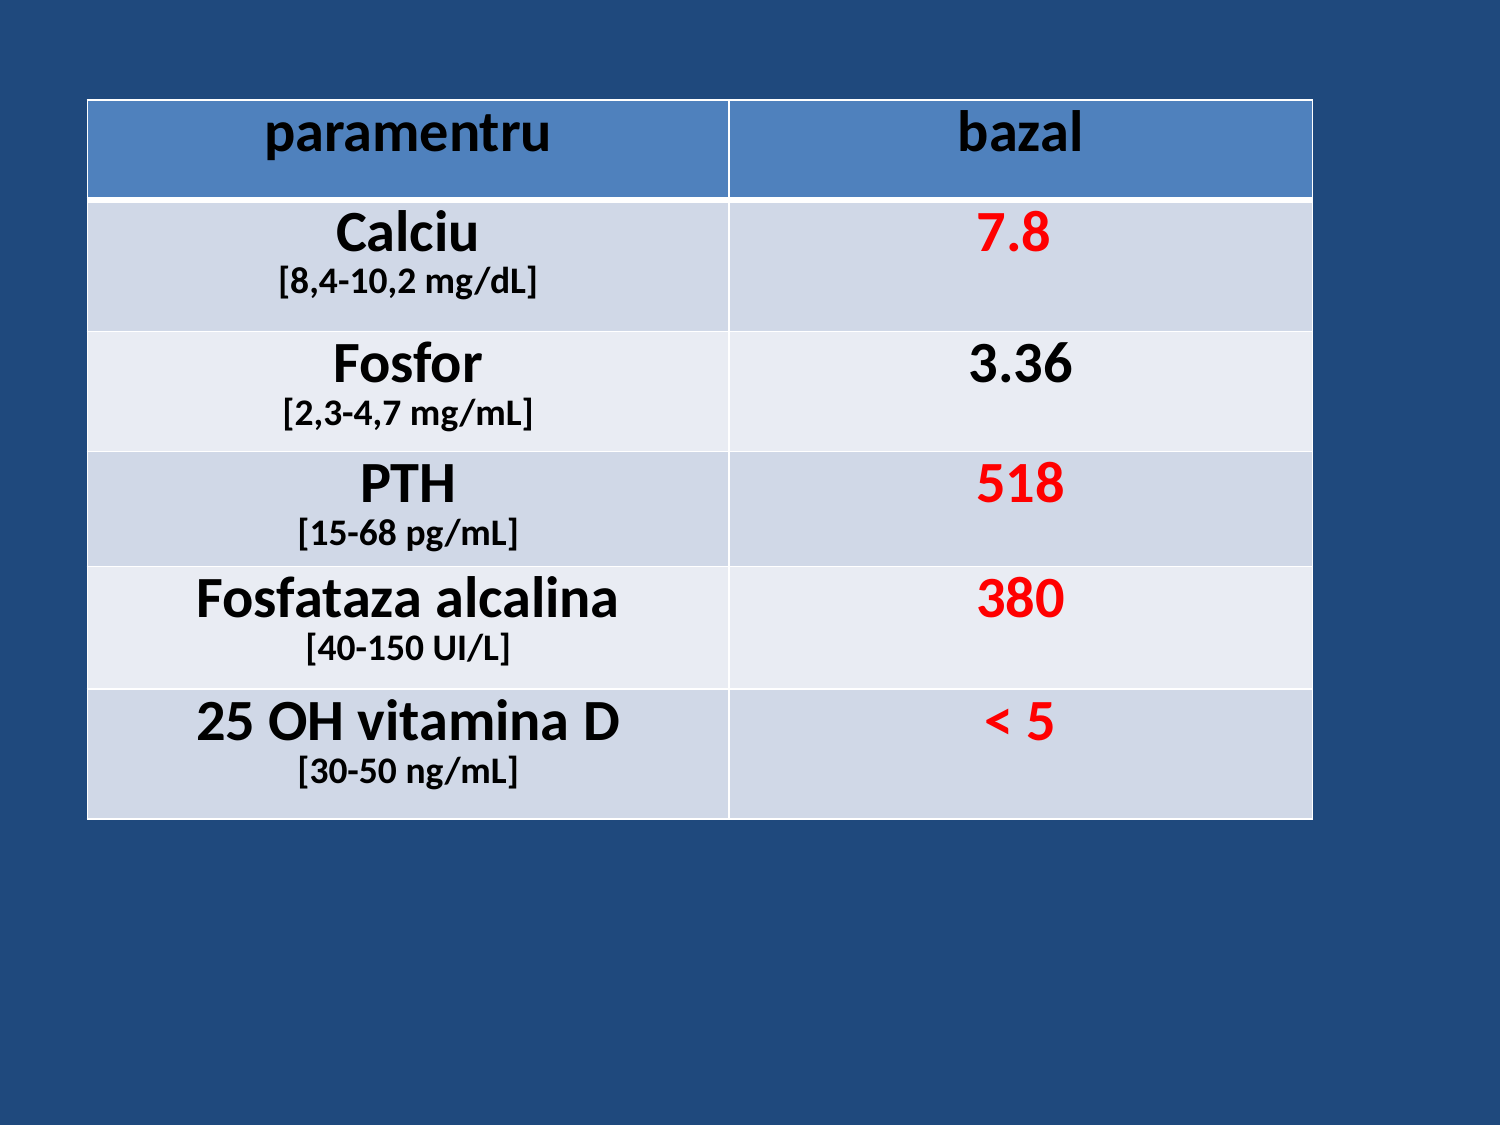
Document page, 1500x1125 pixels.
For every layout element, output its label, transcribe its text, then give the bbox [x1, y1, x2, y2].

table_header paramentru [88, 101, 728, 197]
table_cell Fosfataza alcalina [40-150 UI/L] [88, 567, 728, 688]
list [24, 24, 1463, 1075]
table_cell < 5 [730, 690, 1312, 818]
table_cell 3.36 [730, 332, 1312, 451]
table_cell PTH [15-68 pg/mL] [88, 452, 728, 566]
table_cell 25 OH vitamina D [30-50 ng/mL] [88, 690, 728, 818]
table_cell 380 [730, 567, 1312, 688]
table_header bazal [730, 101, 1312, 197]
table_cell Calciu [8,4-10,2 mg/dL] [88, 203, 728, 331]
table_cell 518 [730, 452, 1312, 566]
table_cell 7.8 [730, 203, 1312, 331]
table_cell Fosfor [2,3-4,7 mg/mL] [88, 332, 728, 451]
